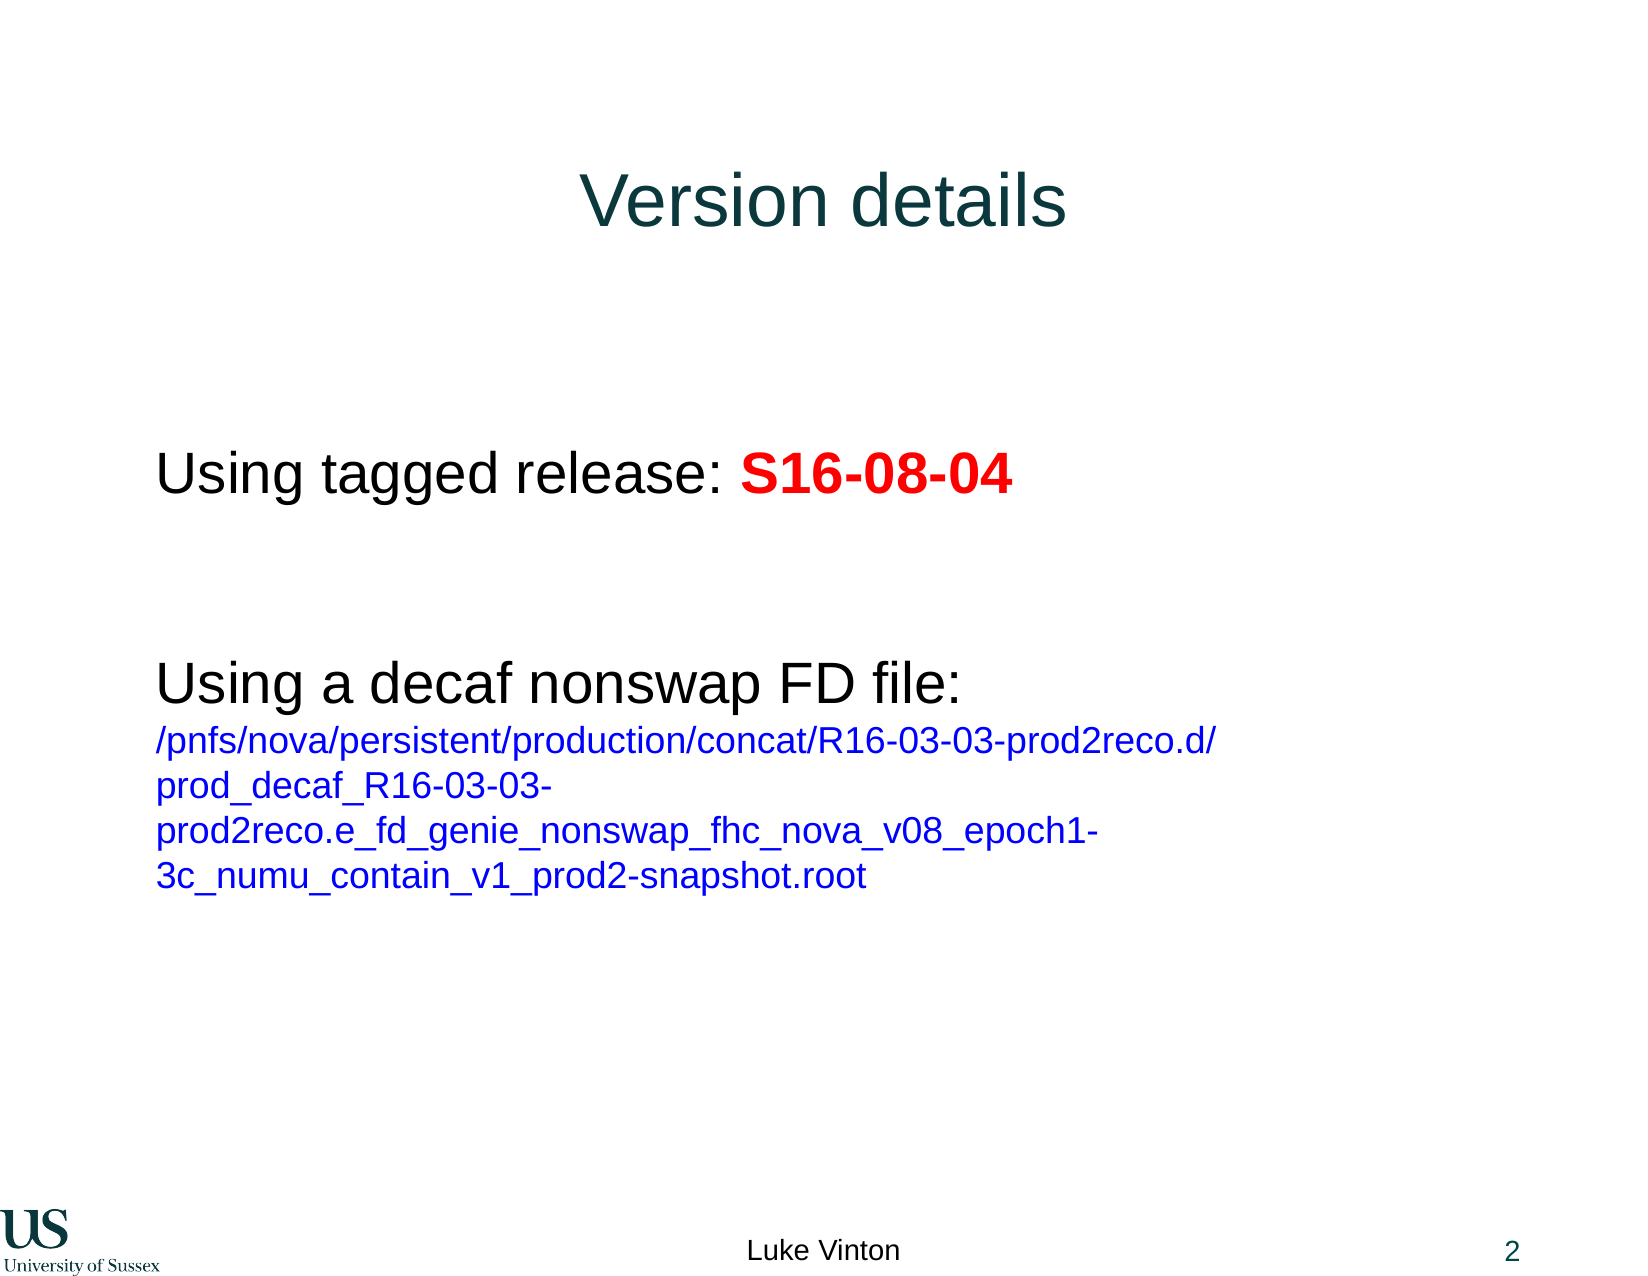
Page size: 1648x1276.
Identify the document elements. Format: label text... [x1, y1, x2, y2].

text_box Using tagged release: S16-08-04 Using a decaf nonswap FD file: /pnfs/nova/persistent/production/concat/R16-03-03-prod2reco.d/prod_decaf_R16-03-03-prod2reco.e_fd_genie_nonswap_fhc_nova_v08_epoch1-3c_numu_contain_v1_prod2-snapshot.root [141, 428, 1507, 903]
picture [0, 1199, 188, 1276]
title Version details [214, 151, 1434, 247]
